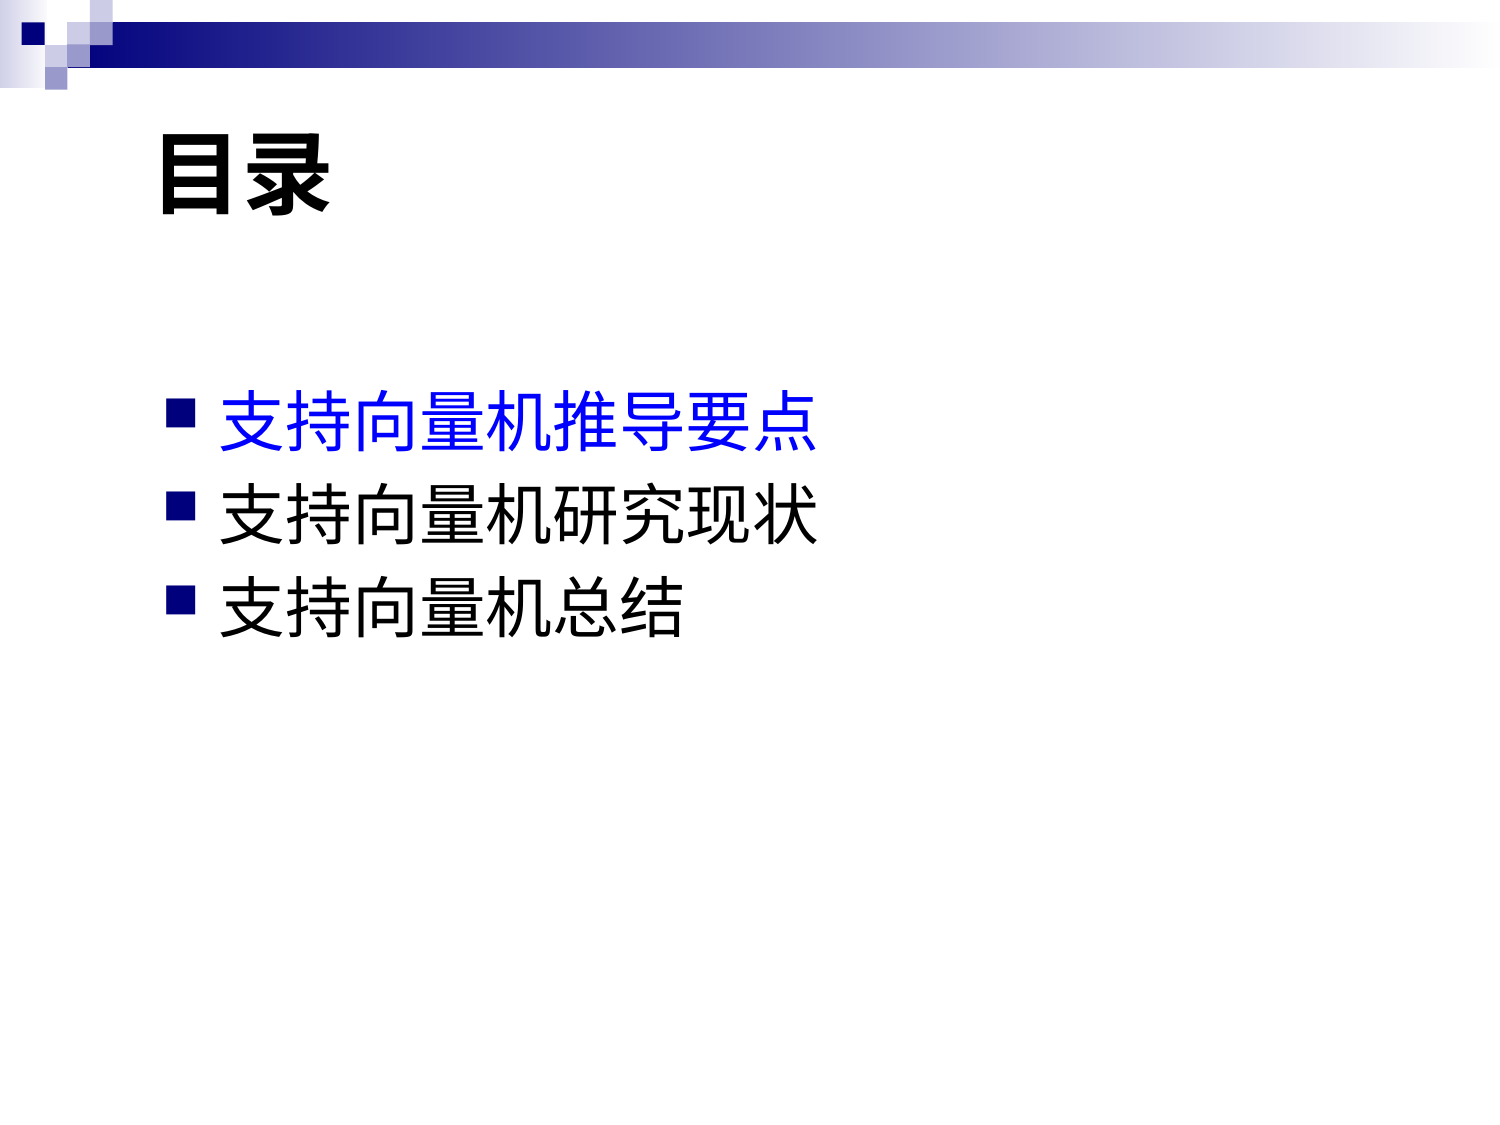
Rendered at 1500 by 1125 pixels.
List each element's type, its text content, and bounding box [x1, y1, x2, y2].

list 支持向量机推导要点 支持向量机研究现状 支持向量机总结 [147, 278, 1426, 963]
title 目录 [135, 74, 1426, 268]
